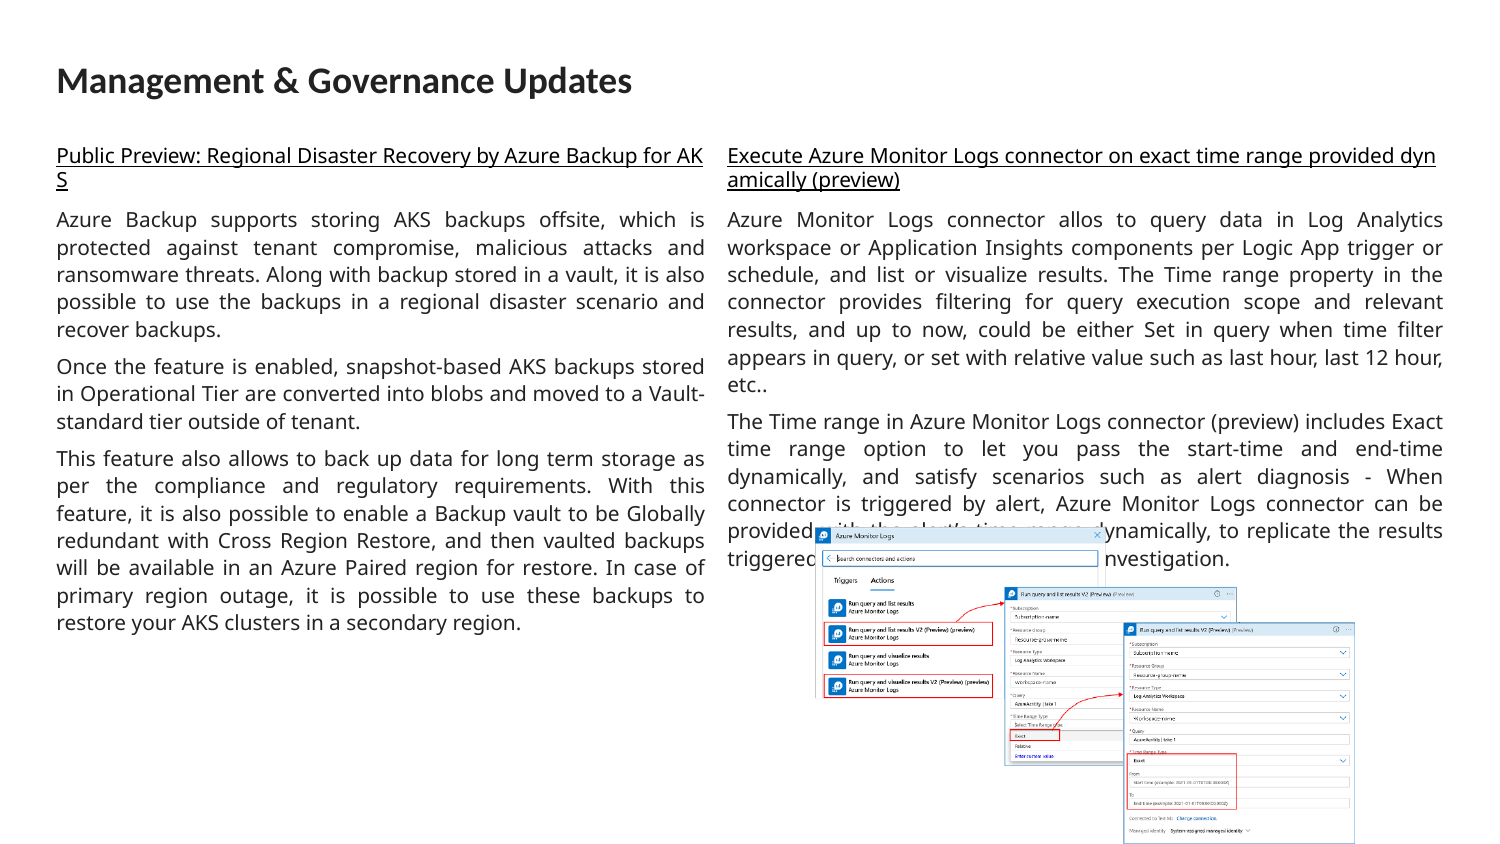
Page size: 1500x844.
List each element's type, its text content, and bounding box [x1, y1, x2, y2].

list Execute Azure Monitor Logs connector on exact time range provided dynamically (preview) Azure Monitor Logs connector allos to query data in Log Analytics workspace or Application Insights components per Logic App trigger or schedule, and list or visualize results. The Time range property in the connector provides filtering for query execution scope and relevant results, and up to now, could be either Set in query when time filter appears in query, or set with relative value such as last hour, last 12 hour, etc.. The Time range in Azure Monitor Logs connector (preview) includes Exact time range option to let you pass the start-time and end-time dynamically, and satisfy scenarios such as alert diagnosis - When connector is triggered by alert, Azure Monitor Logs connector can be provided with the alert’s time range dynamically, to replicate the results triggered the alert and allow effective investigation. [727, 140, 1444, 540]
list Public Preview: Regional Disaster Recovery by Azure Backup for AKS Azure Backup supports storing AKS backups offsite, which is protected against tenant compromise, malicious attacks and ransomware threats. Along with backup stored in a vault, it is also possible to use the backups in a regional disaster scenario and recover backups. Once the feature is enabled, snapshot-based AKS backups stored in Operational Tier are converted into blobs and moved to a Vault-standard tier outside of tenant. This feature also allows to back up data for long term storage as per the compliance and regulatory requirements. With this feature, it is also possible to enable a Backup vault to be Globally redundant with Cross Region Restore, and then vaulted backups will be available in an Azure Paired region for restore. In case of primary region outage, it is possible to use these backups to restore your AKS clusters in a secondary region. [56, 140, 706, 760]
picture [815, 527, 1355, 844]
title Management & Governance Updates [56, 56, 1444, 113]
